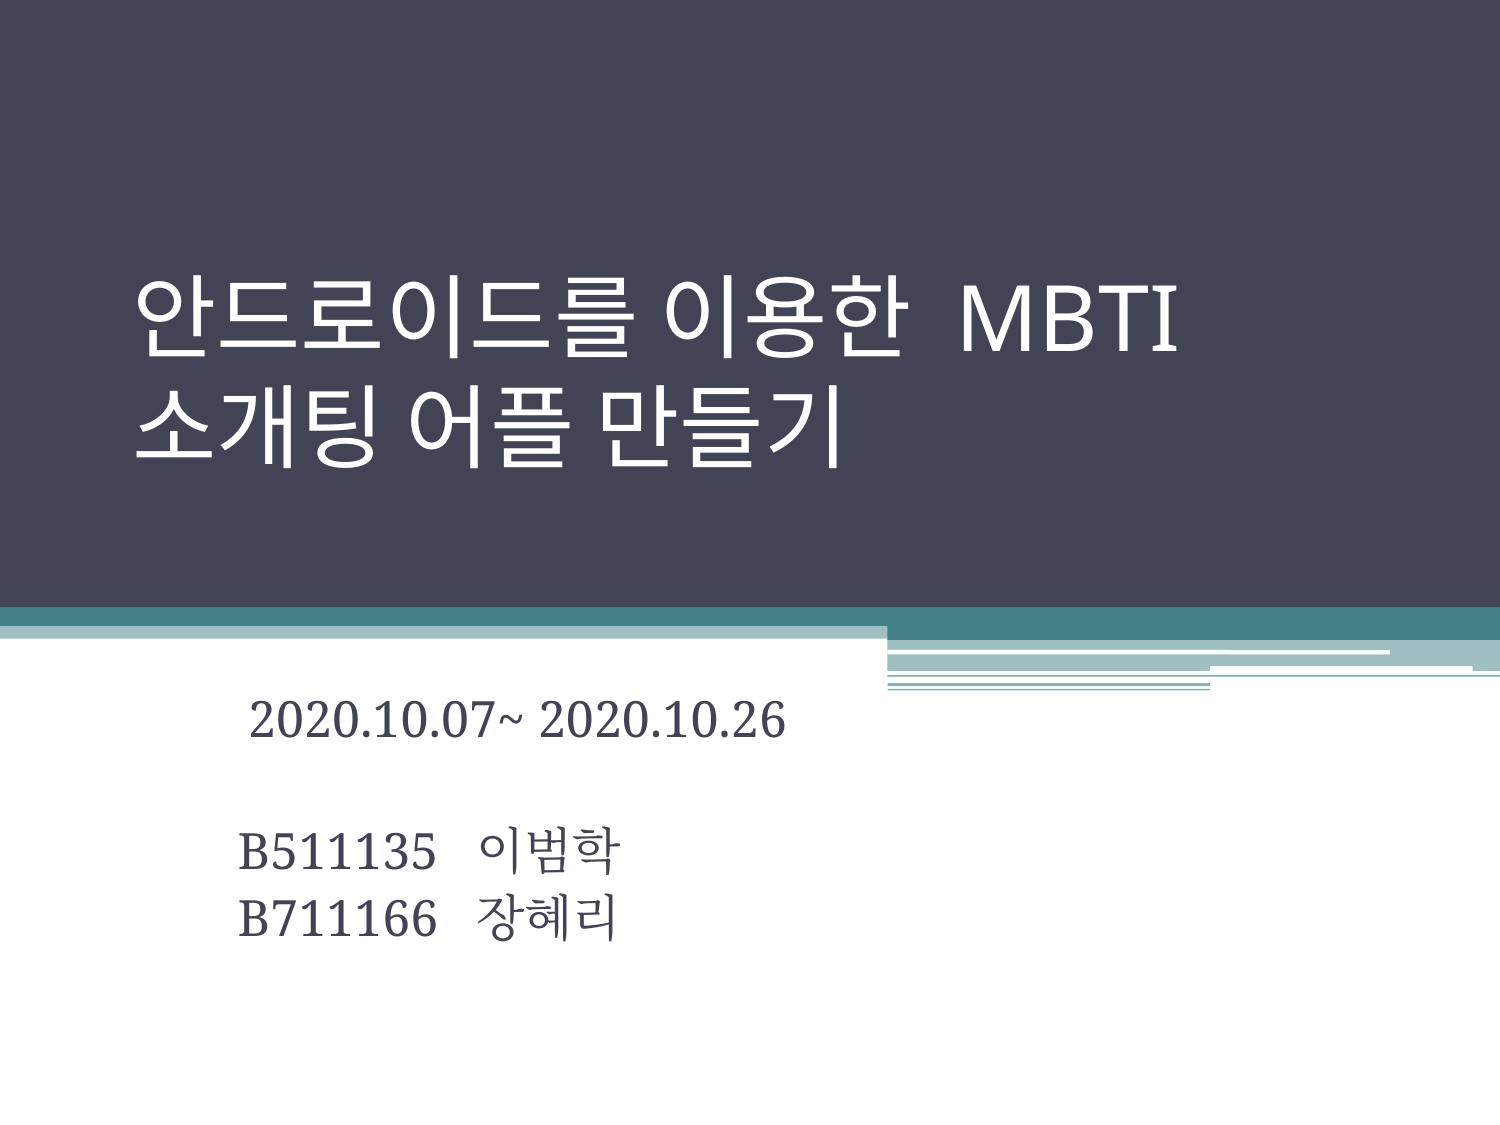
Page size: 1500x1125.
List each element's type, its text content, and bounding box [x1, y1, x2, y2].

title 안드로이드를 이용한 MBTI 소개팅 어플 만들기 [117, 246, 1393, 488]
subtitle 2020.10.07~ 2020.10.26 B511135 이범학 B711166 장혜리 [222, 679, 1273, 1004]
